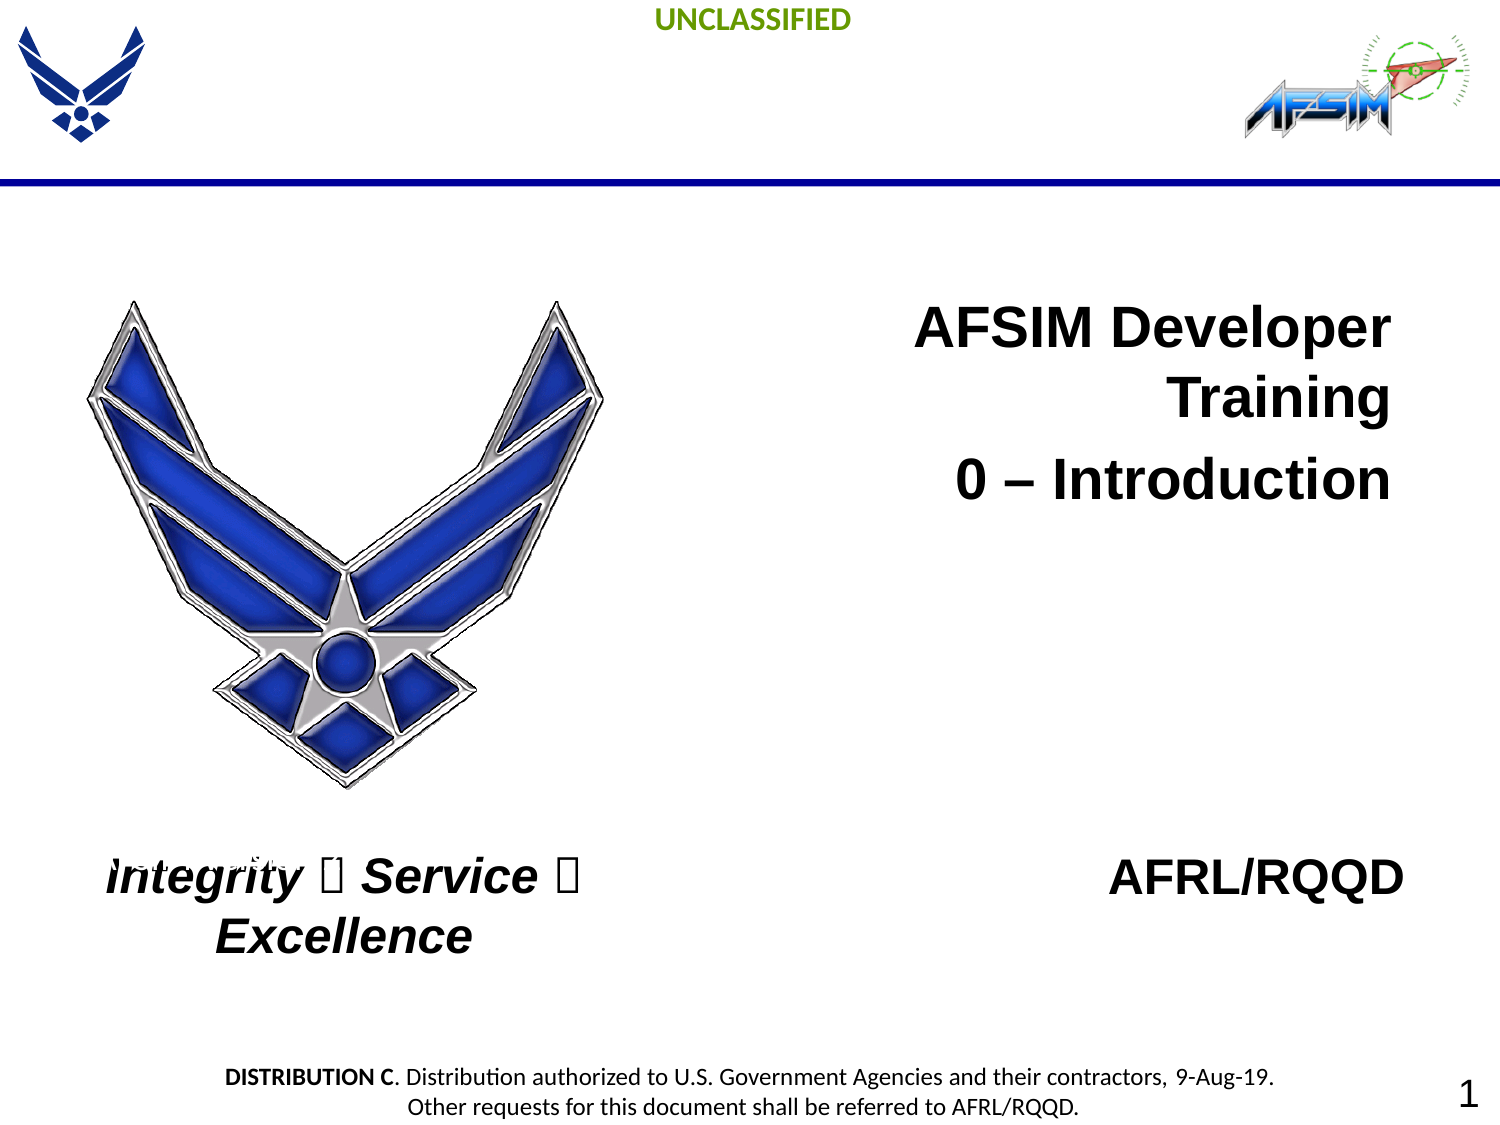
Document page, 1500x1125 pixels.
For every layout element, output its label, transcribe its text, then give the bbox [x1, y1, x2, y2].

picture [85, 299, 604, 790]
list AFRL/RQQD [687, 737, 1425, 1013]
picture [1237, 22, 1483, 147]
text_box AFSIM Version 2.0 [80, 826, 386, 886]
list AFSIM Developer Training 0 – Introduction [687, 262, 1413, 538]
